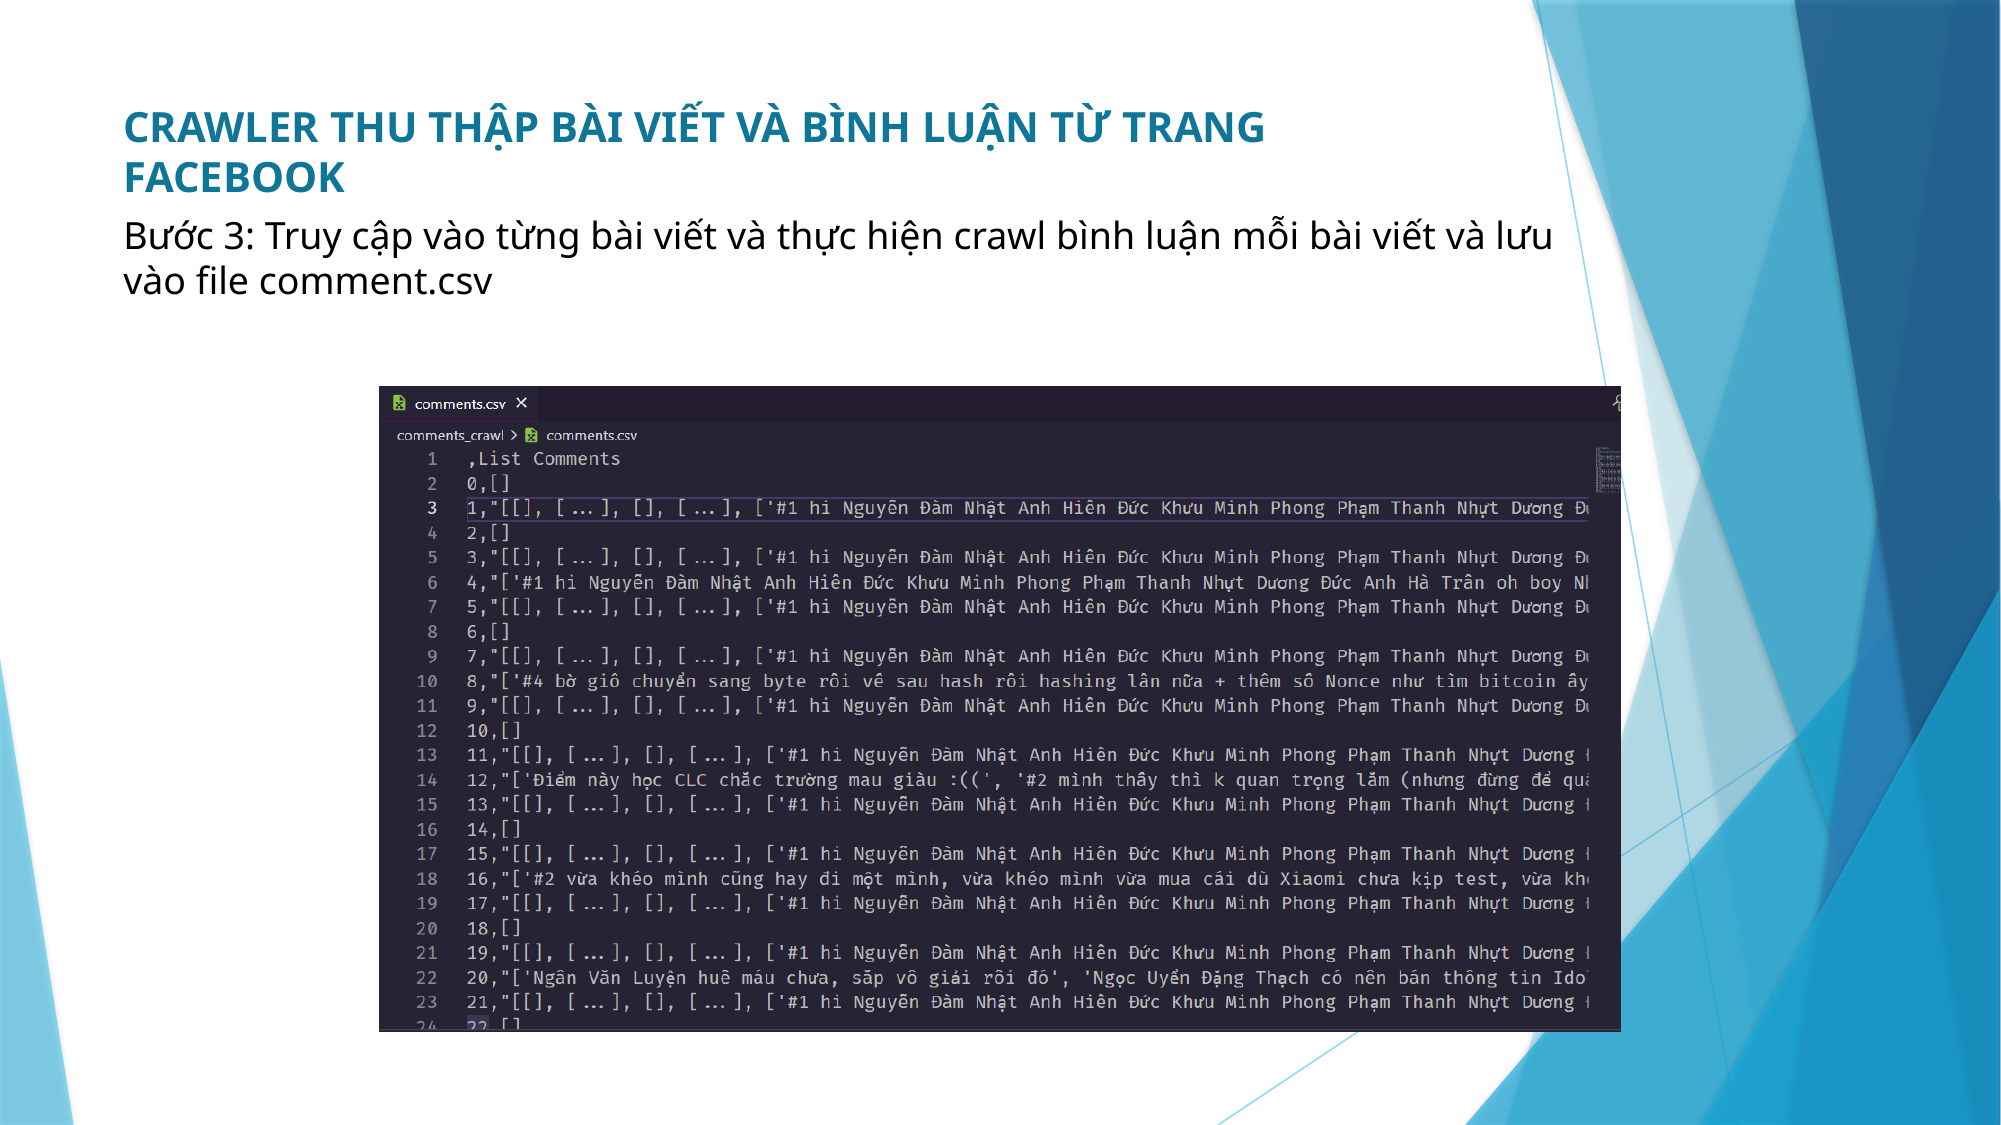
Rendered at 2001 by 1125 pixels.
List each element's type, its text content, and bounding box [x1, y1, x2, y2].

text_box Bước 3: Truy cập vào từng bài viết và thực hiện crawl bình luận mỗi bài viết và lưu vào file comment.csv [108, 204, 1588, 310]
picture [379, 385, 1621, 1032]
text_box CRAWLER THU THẬP BÀI VIẾT VÀ BÌNH LUẬN TỪ TRANG FACEBOOK [108, 93, 1410, 204]
